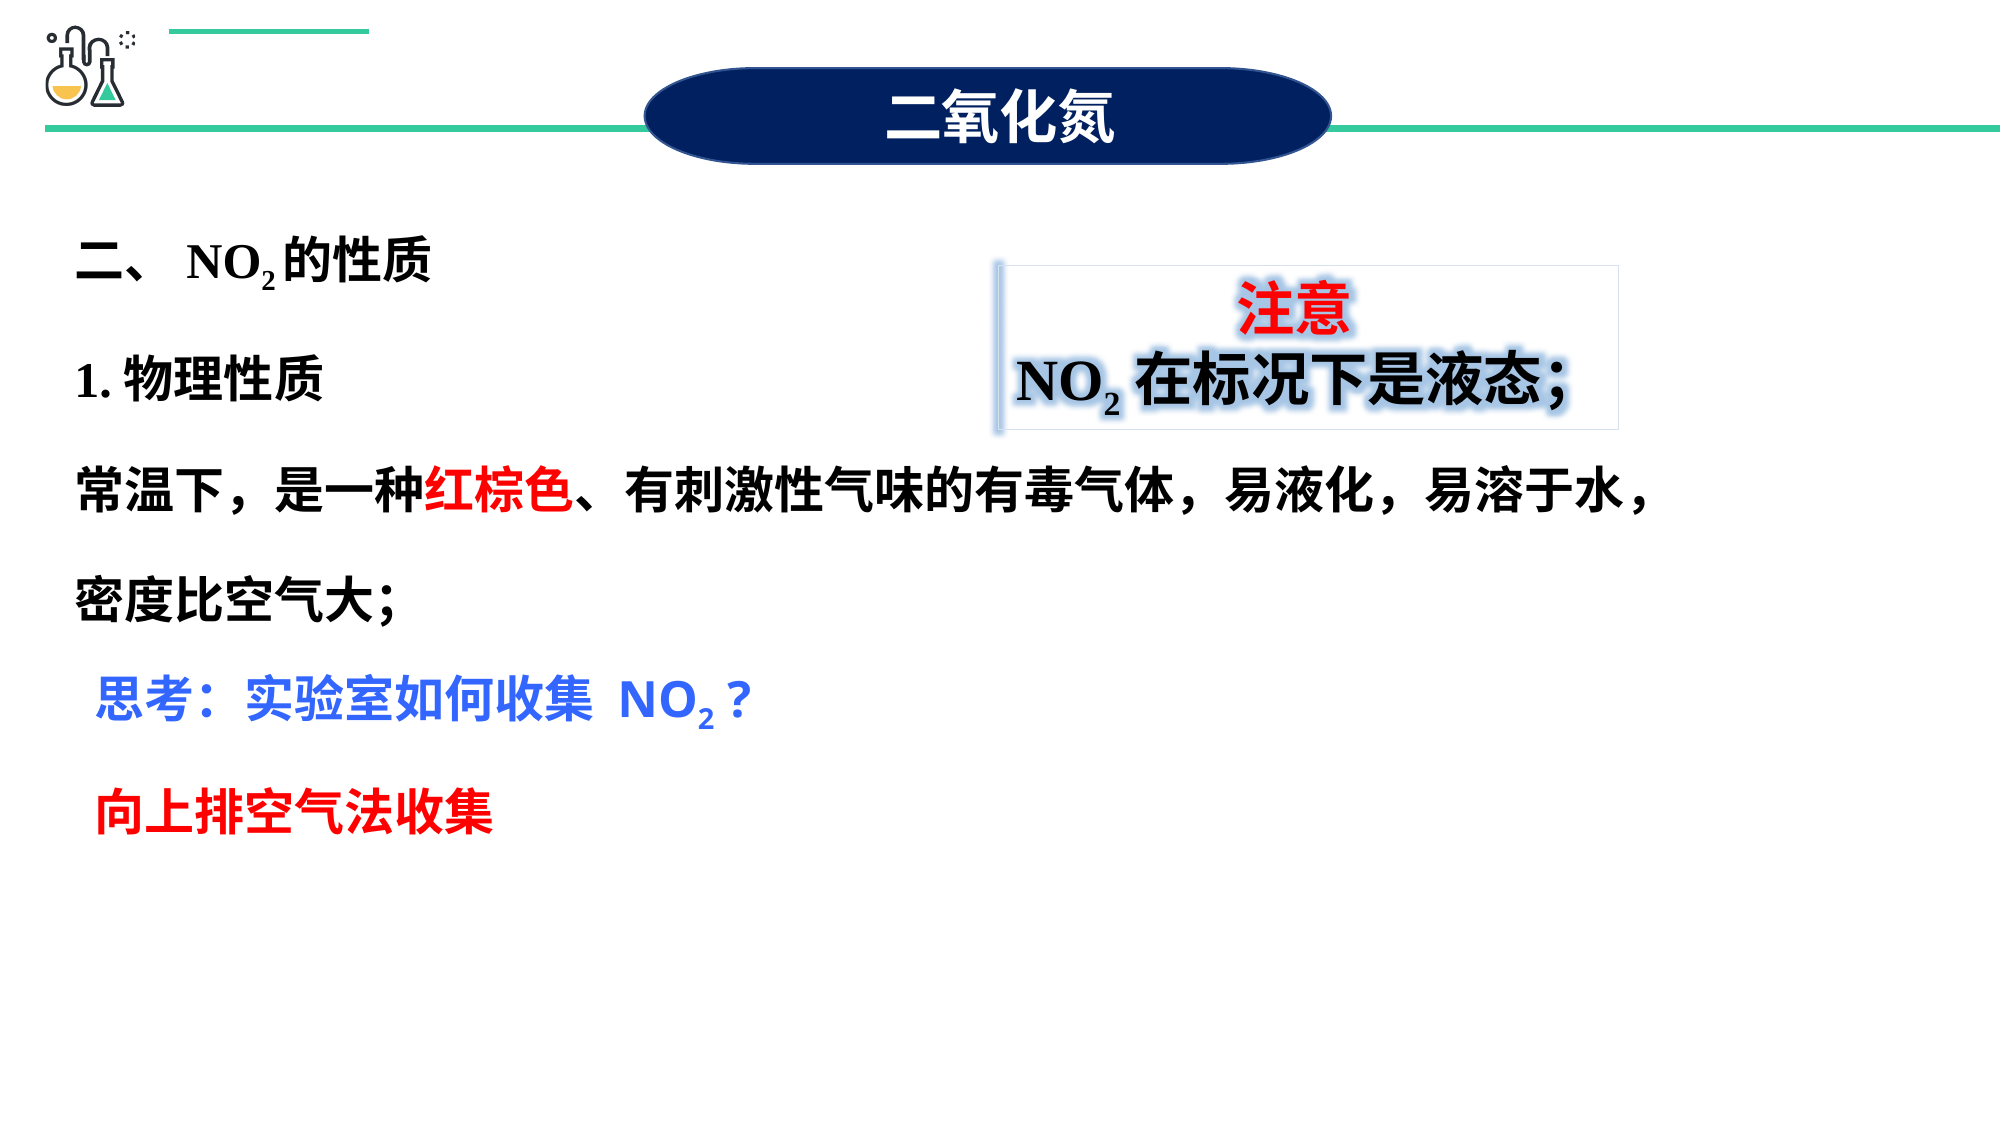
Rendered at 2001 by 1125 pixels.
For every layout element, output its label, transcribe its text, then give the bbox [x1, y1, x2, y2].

text_box 注意 NO2在标况下是液态； [998, 265, 1619, 430]
text_box 向上排空气法收集 [79, 772, 522, 848]
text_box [644, 68, 1332, 164]
picture [116, 31, 136, 51]
list 二、NO2的性质 1.物理性质 常温下，是一种红棕色、有刺激性气味的有毒气体，易液化，易溶于水， 密度比空气大； [59, 186, 1838, 649]
picture [45, 31, 104, 106]
text_box 思考：实验室如何收集 NO2 ? [79, 659, 927, 743]
